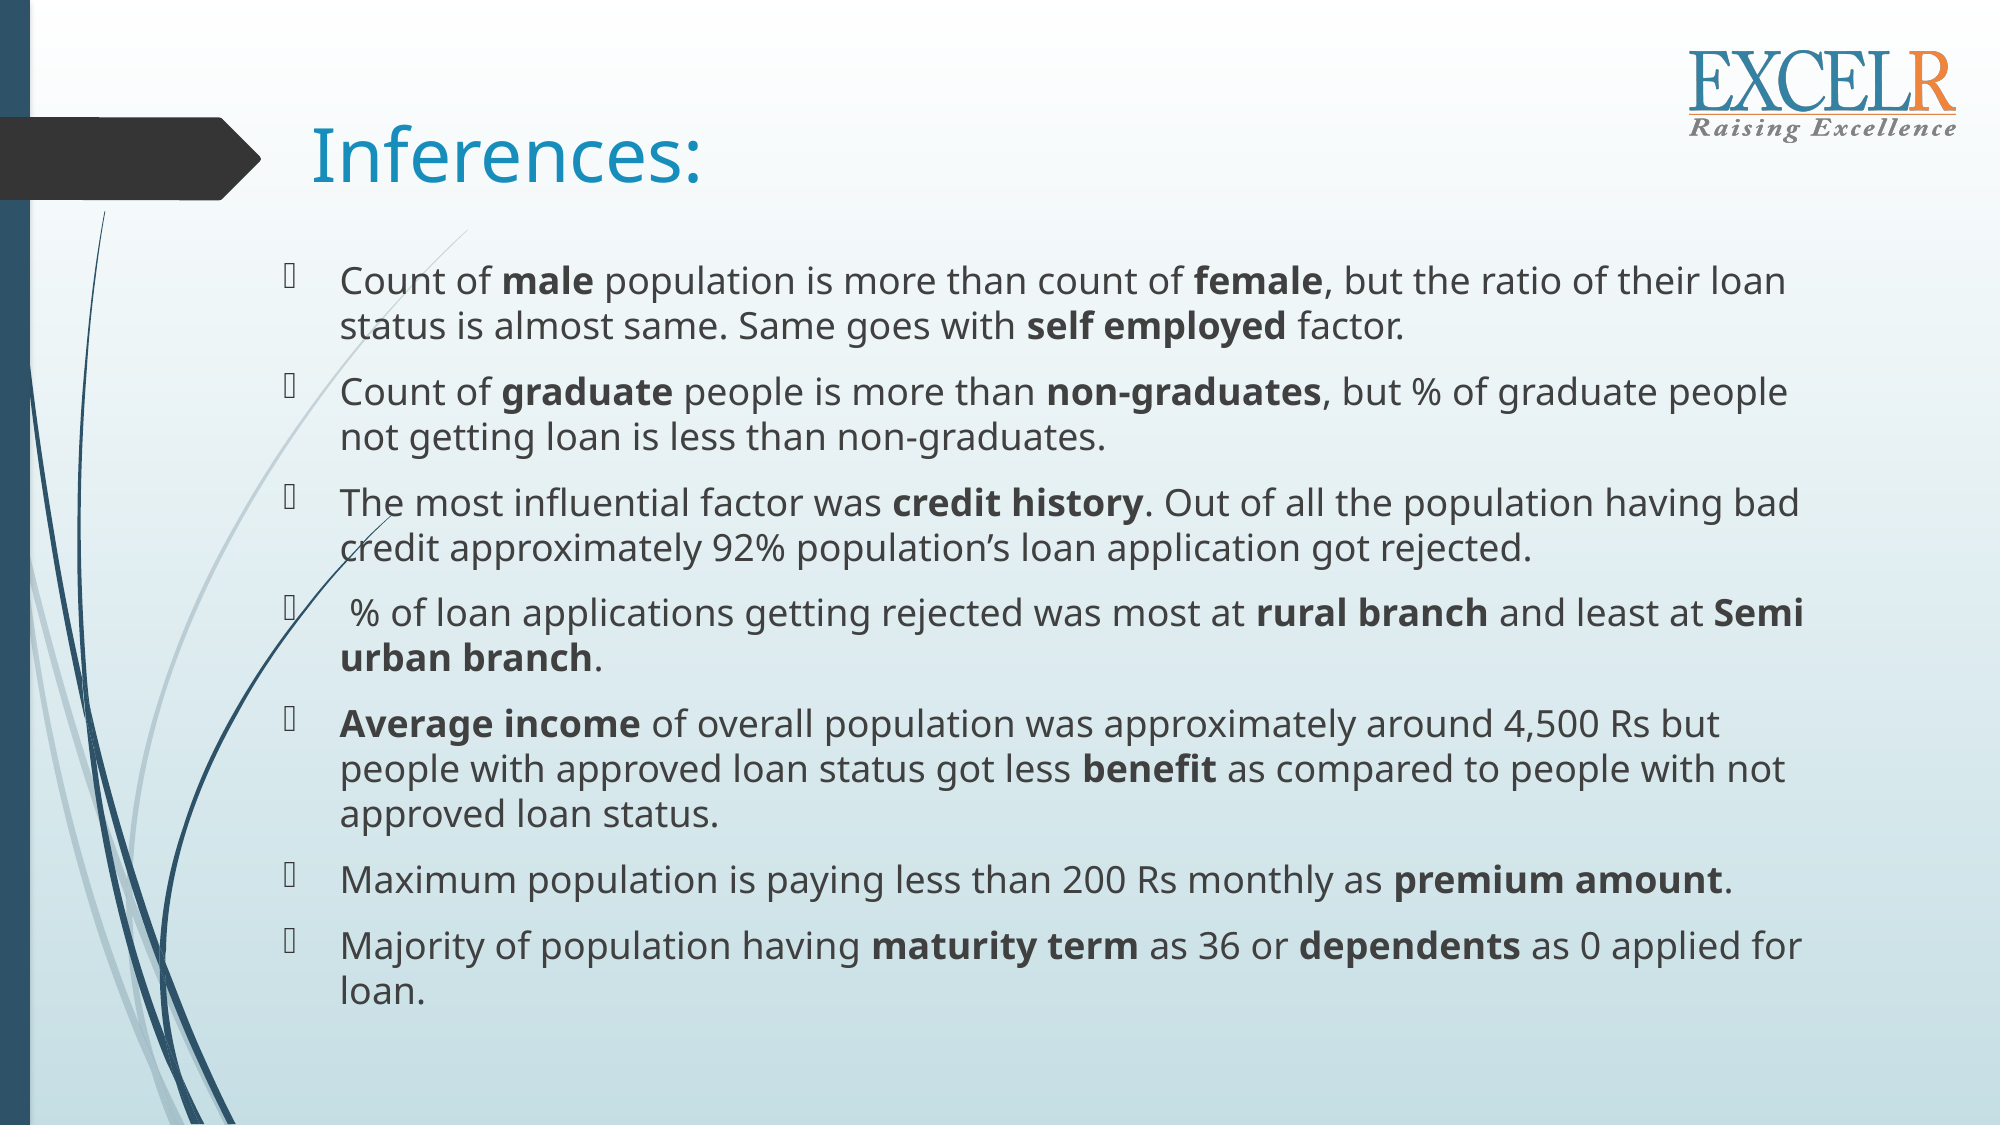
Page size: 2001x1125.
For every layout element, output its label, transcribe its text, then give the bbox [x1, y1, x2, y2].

list Count of male population is more than count of female, but the ratio of their loan status is almost same. Same goes with self employed factor. Count of graduate people is more than non-graduates, but % of graduate people not getting loan is less than non-graduates. The most influential factor was credit history. Out of all the population having bad credit approximately 92% population’s loan application got rejected. % of loan applications getting rejected was most at rural branch and least at Semi urban branch. Average income of overall population was approximately around 4,500 Rs but people with approved loan status got less benefit as compared to people with not approved loan status. Maximum population is paying less than 200 Rs monthly as premium amount. Majority of population having maturity term as 36 or dependents as 0 applied for loan. [268, 249, 1845, 1055]
picture [1689, 50, 1956, 143]
title Inferences: [296, 100, 1759, 249]
